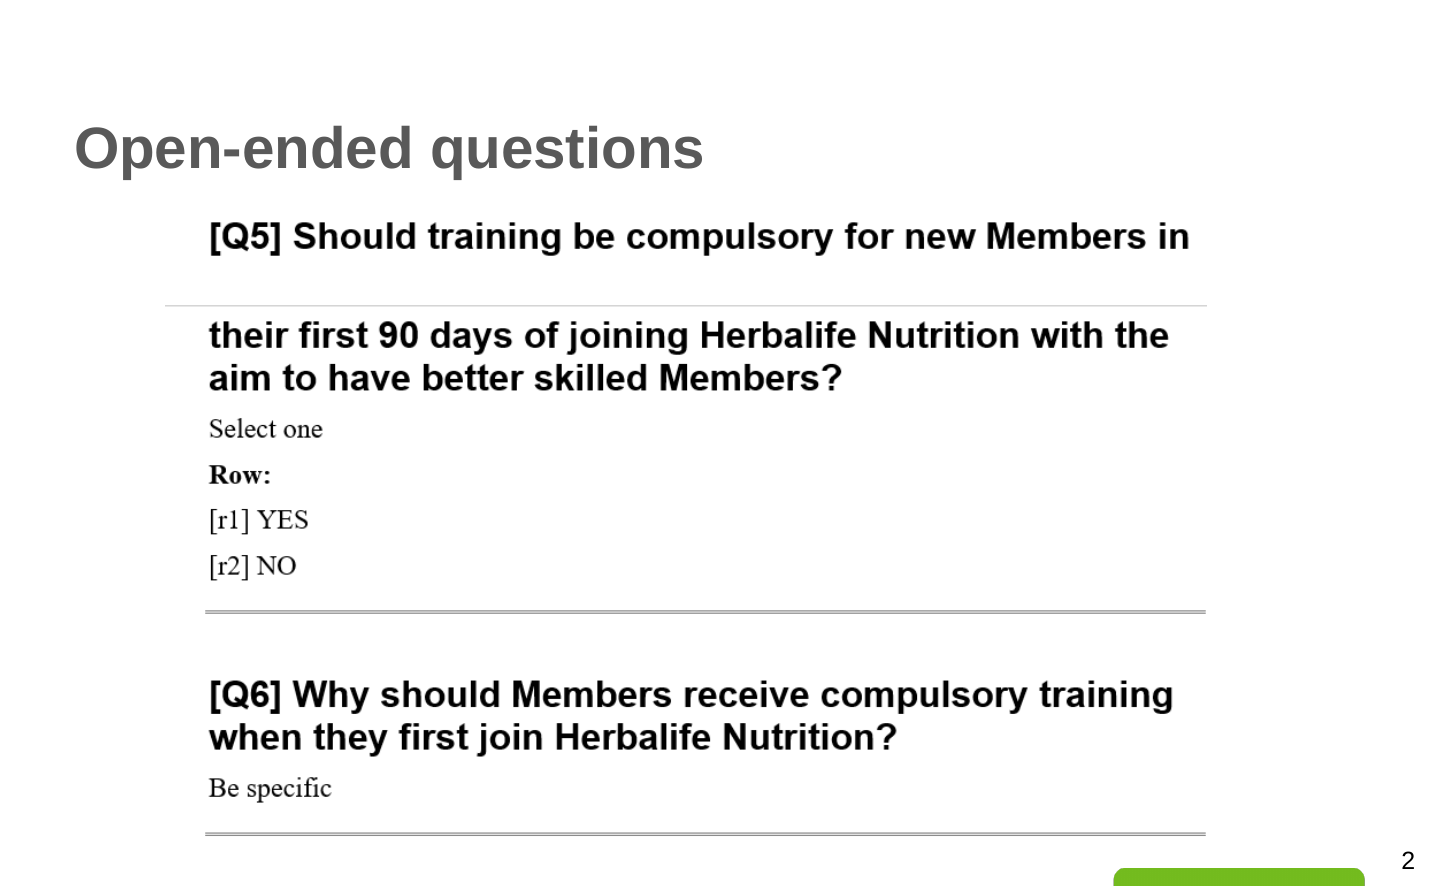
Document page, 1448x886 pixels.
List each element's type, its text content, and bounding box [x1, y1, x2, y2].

title Open-ended questions [67, 35, 1382, 184]
picture [27, 204, 1420, 886]
